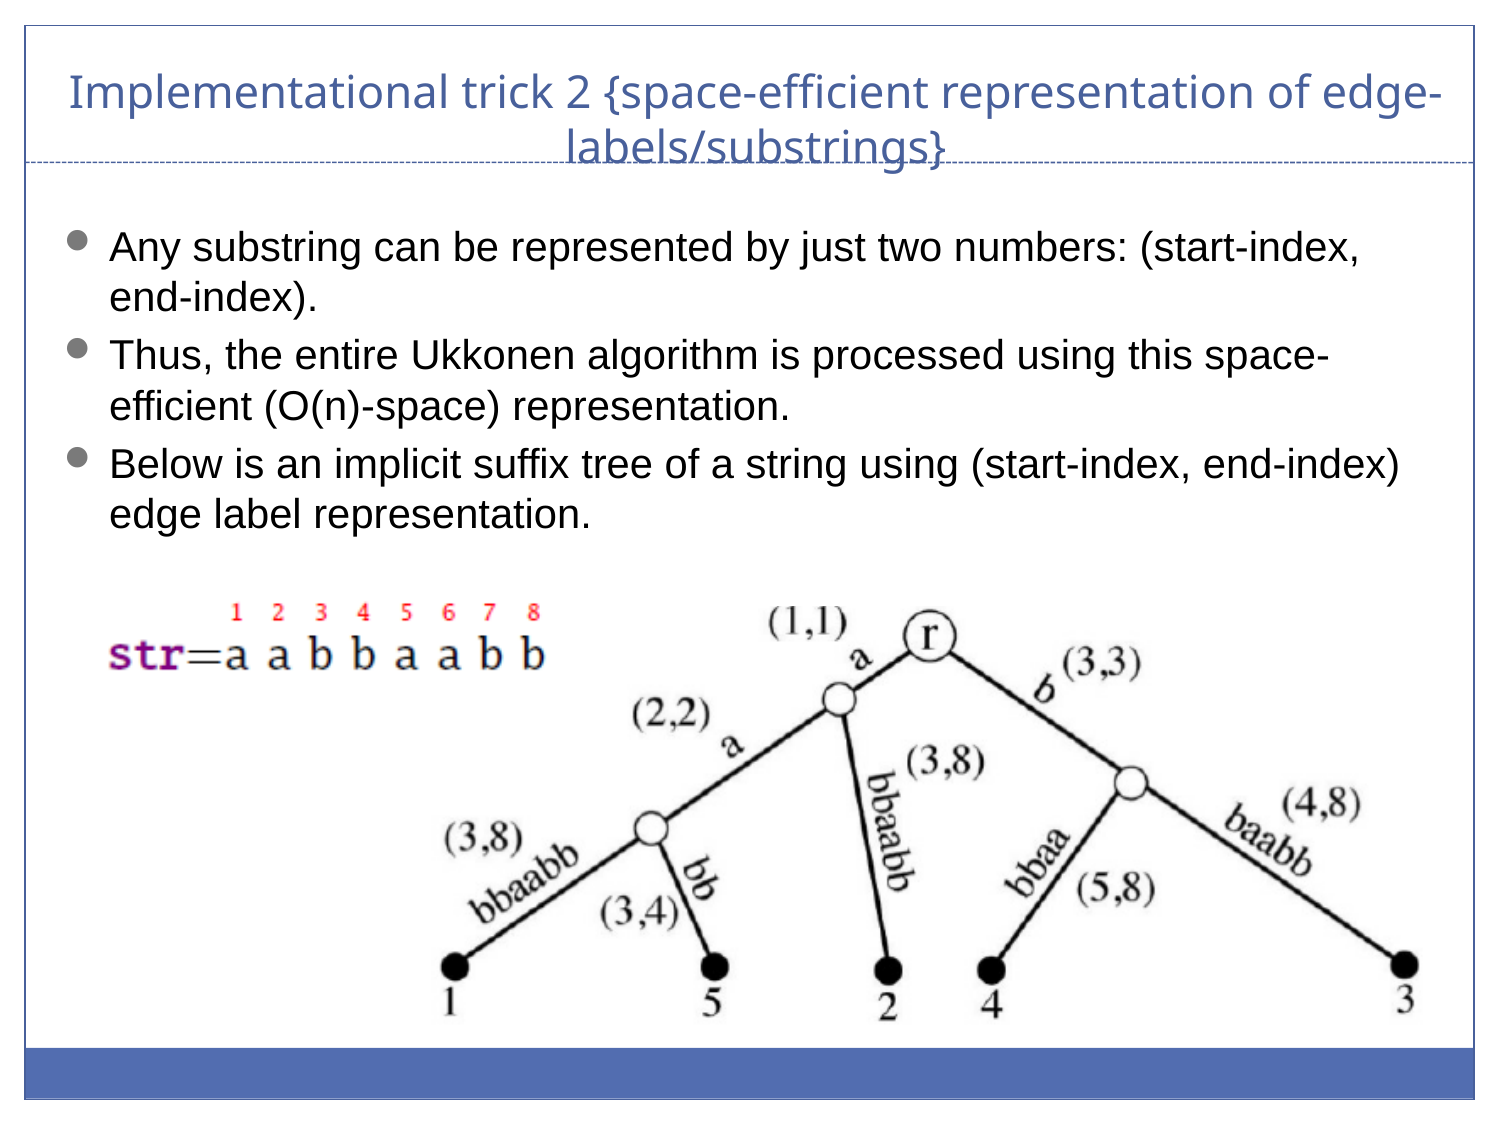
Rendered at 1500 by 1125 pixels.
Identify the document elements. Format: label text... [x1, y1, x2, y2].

title Implementational trick 2 {space-efficient representation of edge-labels/substrings} [31, 55, 1481, 180]
picture [99, 587, 1436, 1034]
list Any substring can be represented by just two numbers: (start-index, end-index). Thus, the entire Ukkonen algorithm is processed using this space-efficient (O(n)-space) representation. Below is an implicit suffix tree of a string using (start-index, end-index) edge label representation. [49, 212, 1463, 963]
